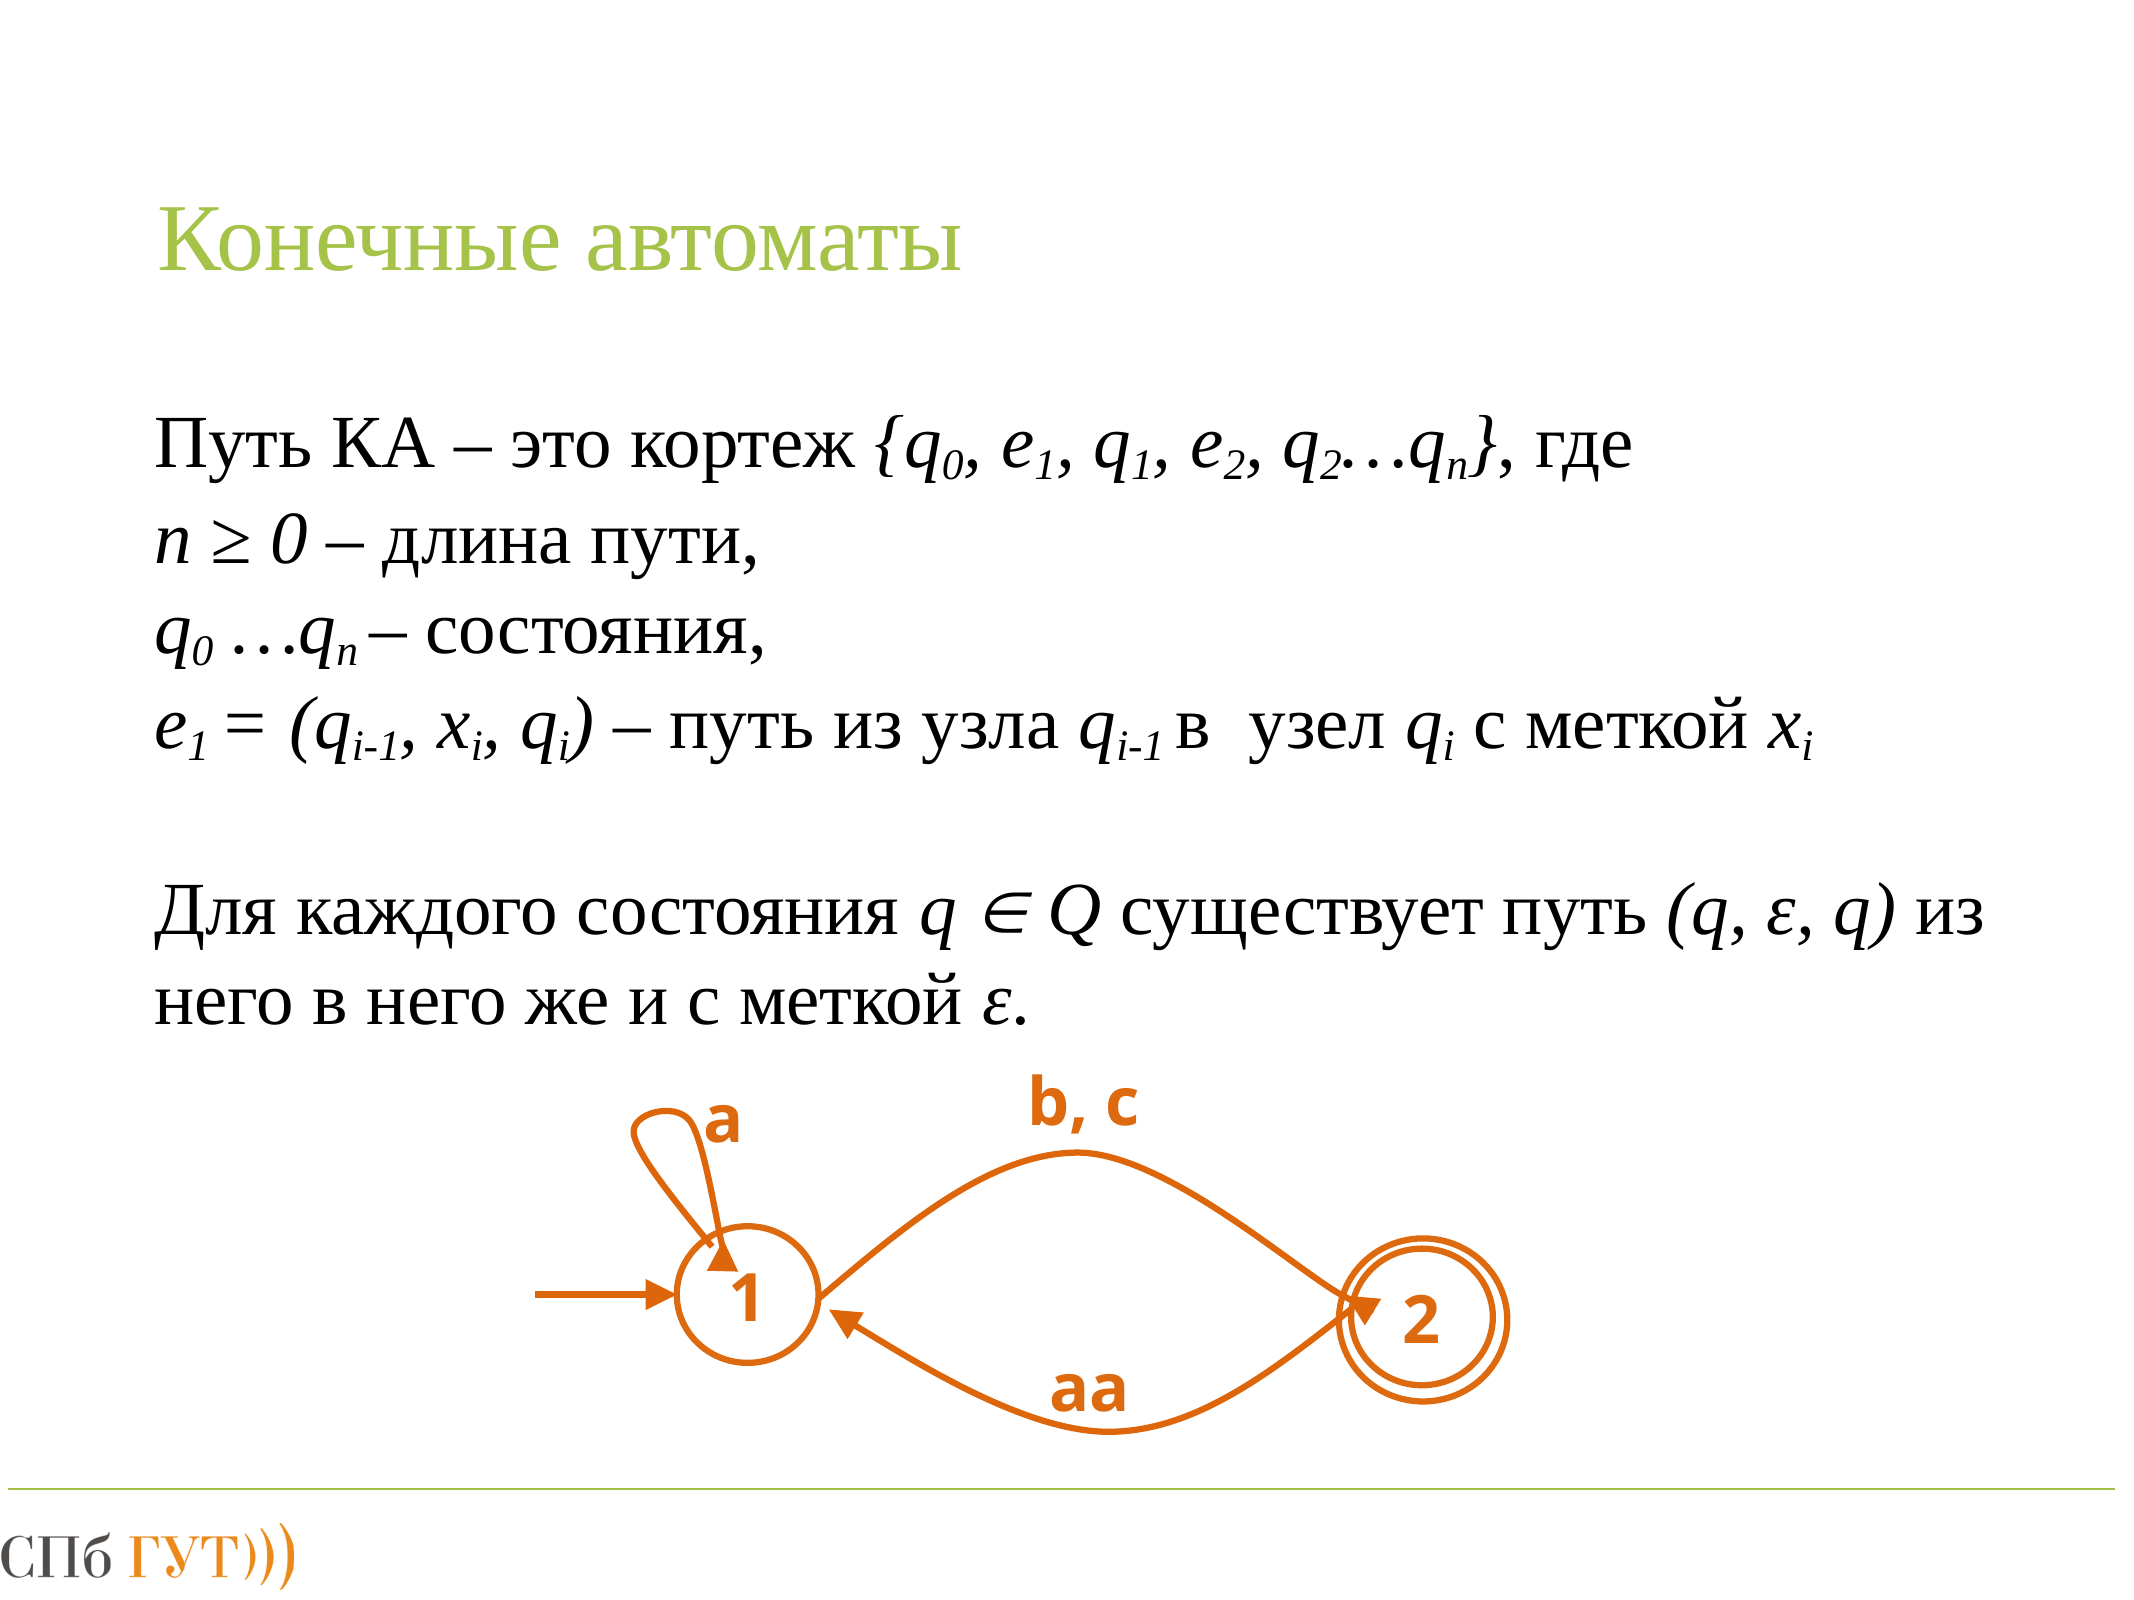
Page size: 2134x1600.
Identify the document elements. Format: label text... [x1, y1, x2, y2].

picture [1, 1522, 295, 1590]
title Конечные автоматы [146, 84, 1988, 381]
list Путь КА – это кортеж {q0, e1, q1, e2, q2…qn}, где n ≥ 0 – длина пути, q0 …qn – состояния, e1 = (qi-1, xi, qi) – путь из узла qi-1 в узел qi с меткой xi Для каждого состояния q  Q существует путь (q, ε, q) из него в него же и с меткой ε. [142, 381, 2024, 1557]
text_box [534, 1050, 1508, 1433]
